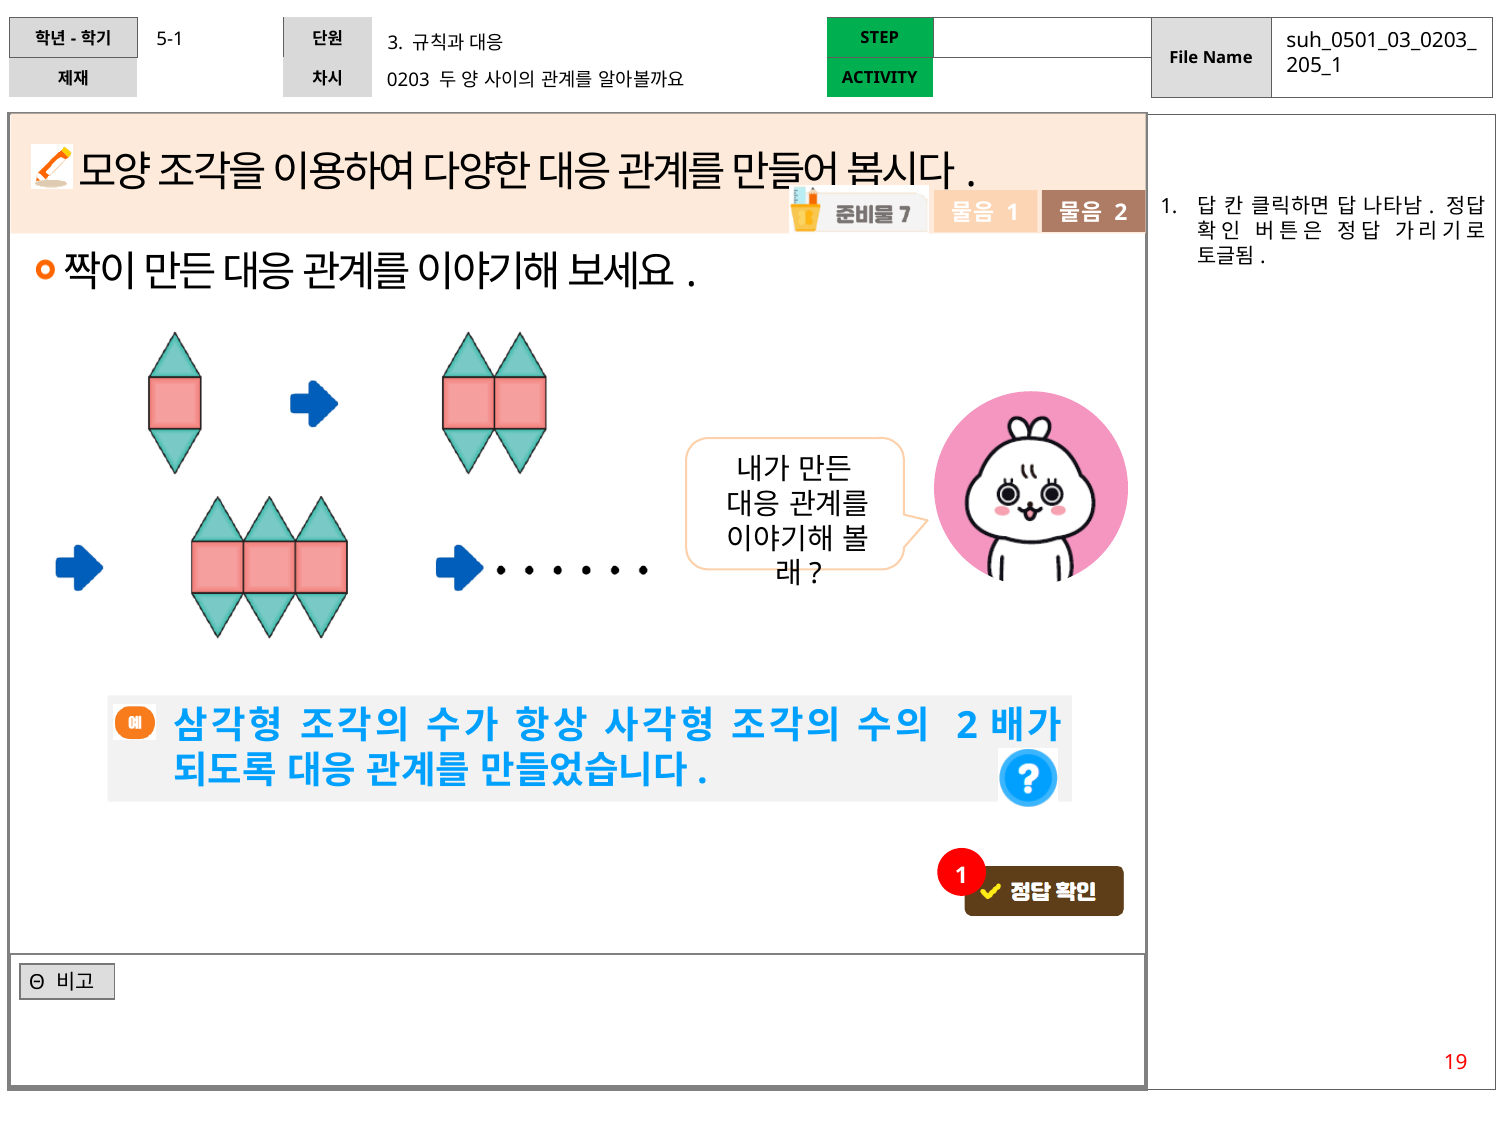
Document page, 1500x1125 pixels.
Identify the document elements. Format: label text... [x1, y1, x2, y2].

text_box 모양 조각을 이용하여 다양한 대응 관계를 만들어 봅시다. [63, 112, 1150, 203]
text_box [685, 437, 910, 570]
picture [33, 256, 58, 283]
picture [31, 324, 656, 661]
text_box 5-1 [141, 18, 284, 55]
text_box 1 [935, 845, 987, 898]
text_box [99, 693, 1077, 808]
text_box 물음 1 [932, 188, 1040, 234]
text_box [9, 112, 784, 235]
text_box 3. 규칙과 대응 [372, 23, 828, 48]
picture [31, 143, 73, 189]
picture [963, 863, 1126, 918]
text_box 짝이 만든 대응 관계를 이야기해 보세요. [48, 237, 1145, 303]
picture [933, 390, 1129, 586]
text_box 답 칸 클릭하면 답 나타남. 정답 확인 버튼은 정답 가리기로 토글됨. [1145, 160, 1500, 513]
text_box suh_0501_03_0203_205_1 [1271, 18, 1500, 84]
text_box 물음 2 [1040, 188, 1147, 234]
text_box 0203 두 양 사이의 관계를 알아볼까요 [372, 60, 821, 96]
picture [789, 185, 929, 236]
